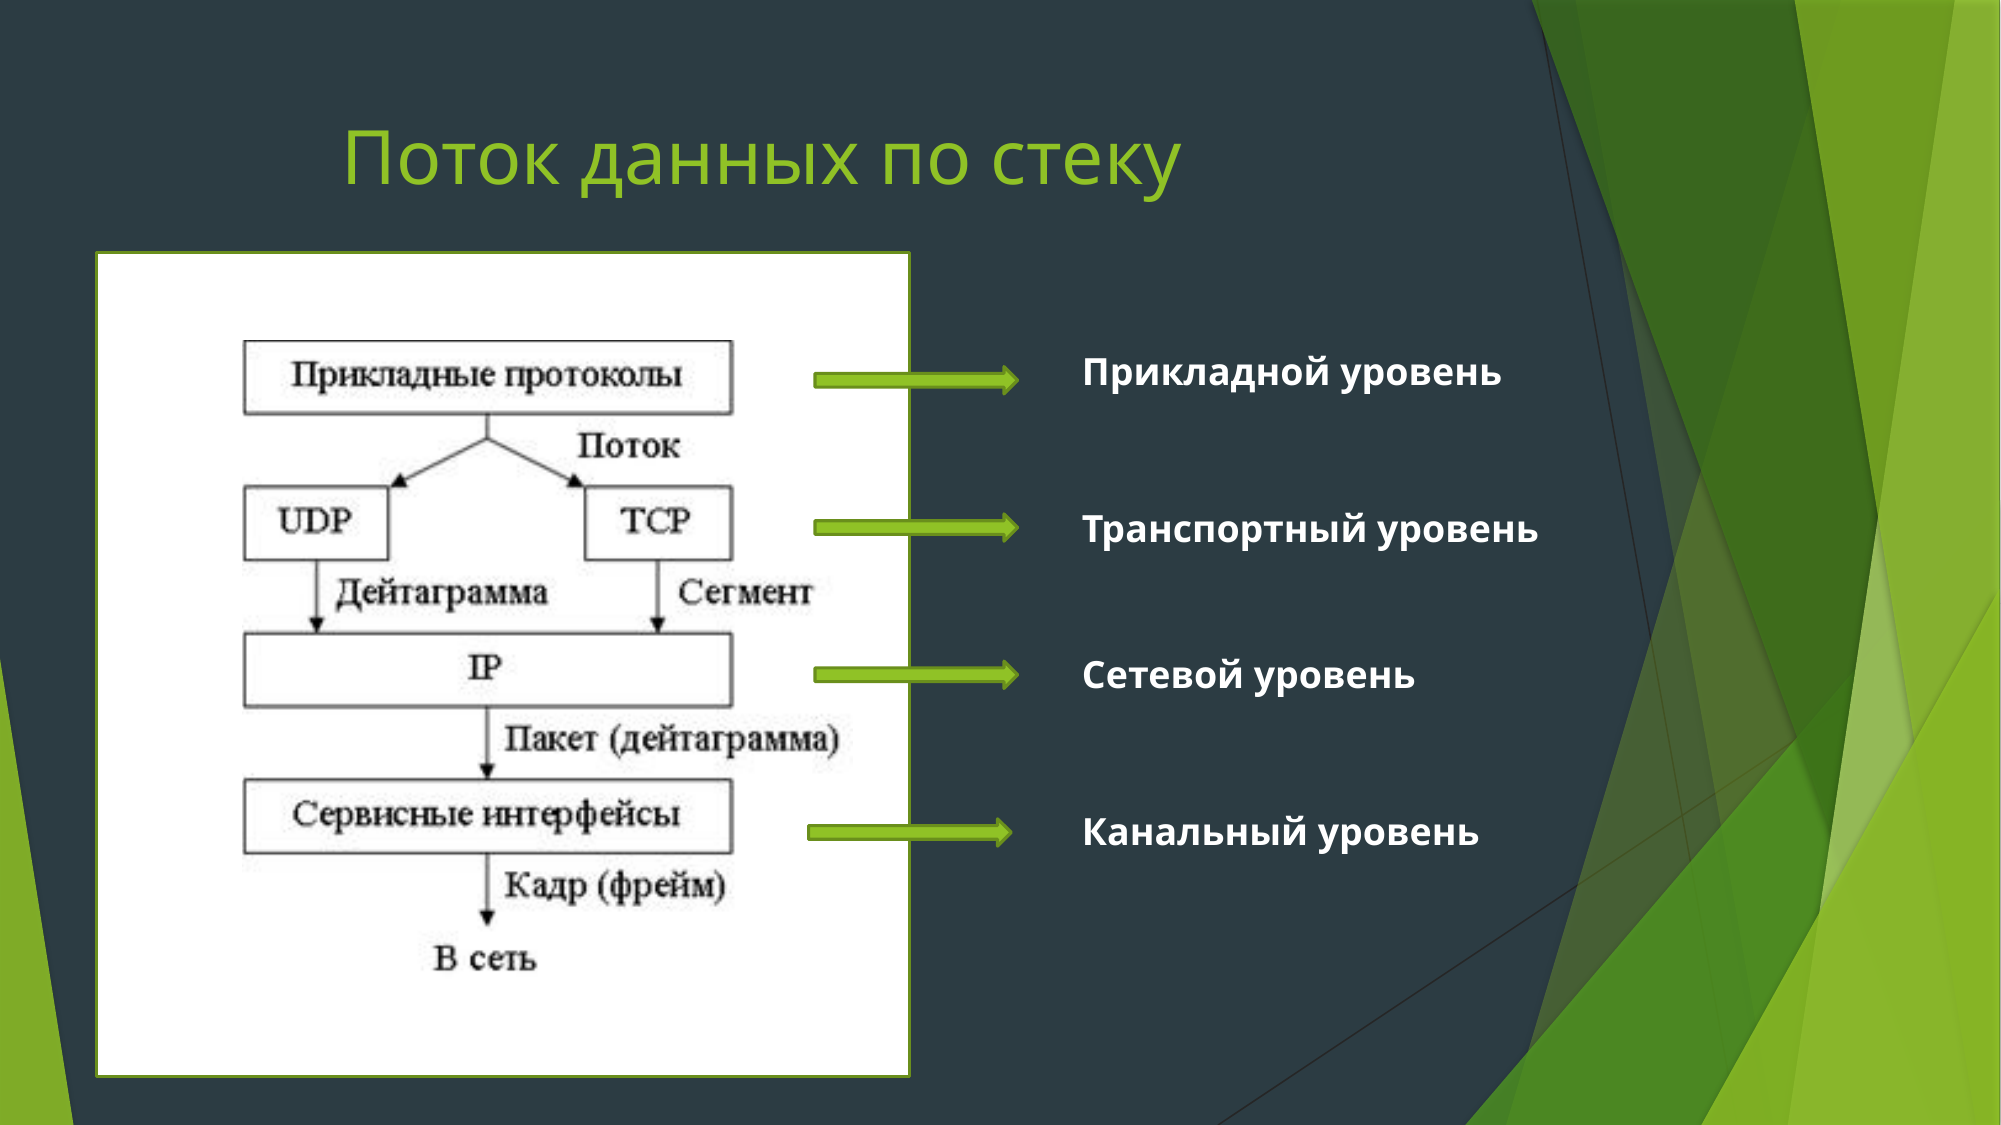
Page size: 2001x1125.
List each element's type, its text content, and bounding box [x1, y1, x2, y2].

text_box [857, 817, 1013, 848]
picture [241, 340, 853, 981]
text_box Прикладной уровень Транспортный уровень Сетевой уровень Канальный уровень [1067, 340, 1578, 861]
text_box [857, 365, 1019, 396]
text_box [857, 512, 1019, 543]
text_box [857, 659, 1019, 690]
title Поток данных по стеку [326, 101, 1677, 220]
text_box [95, 251, 911, 1078]
